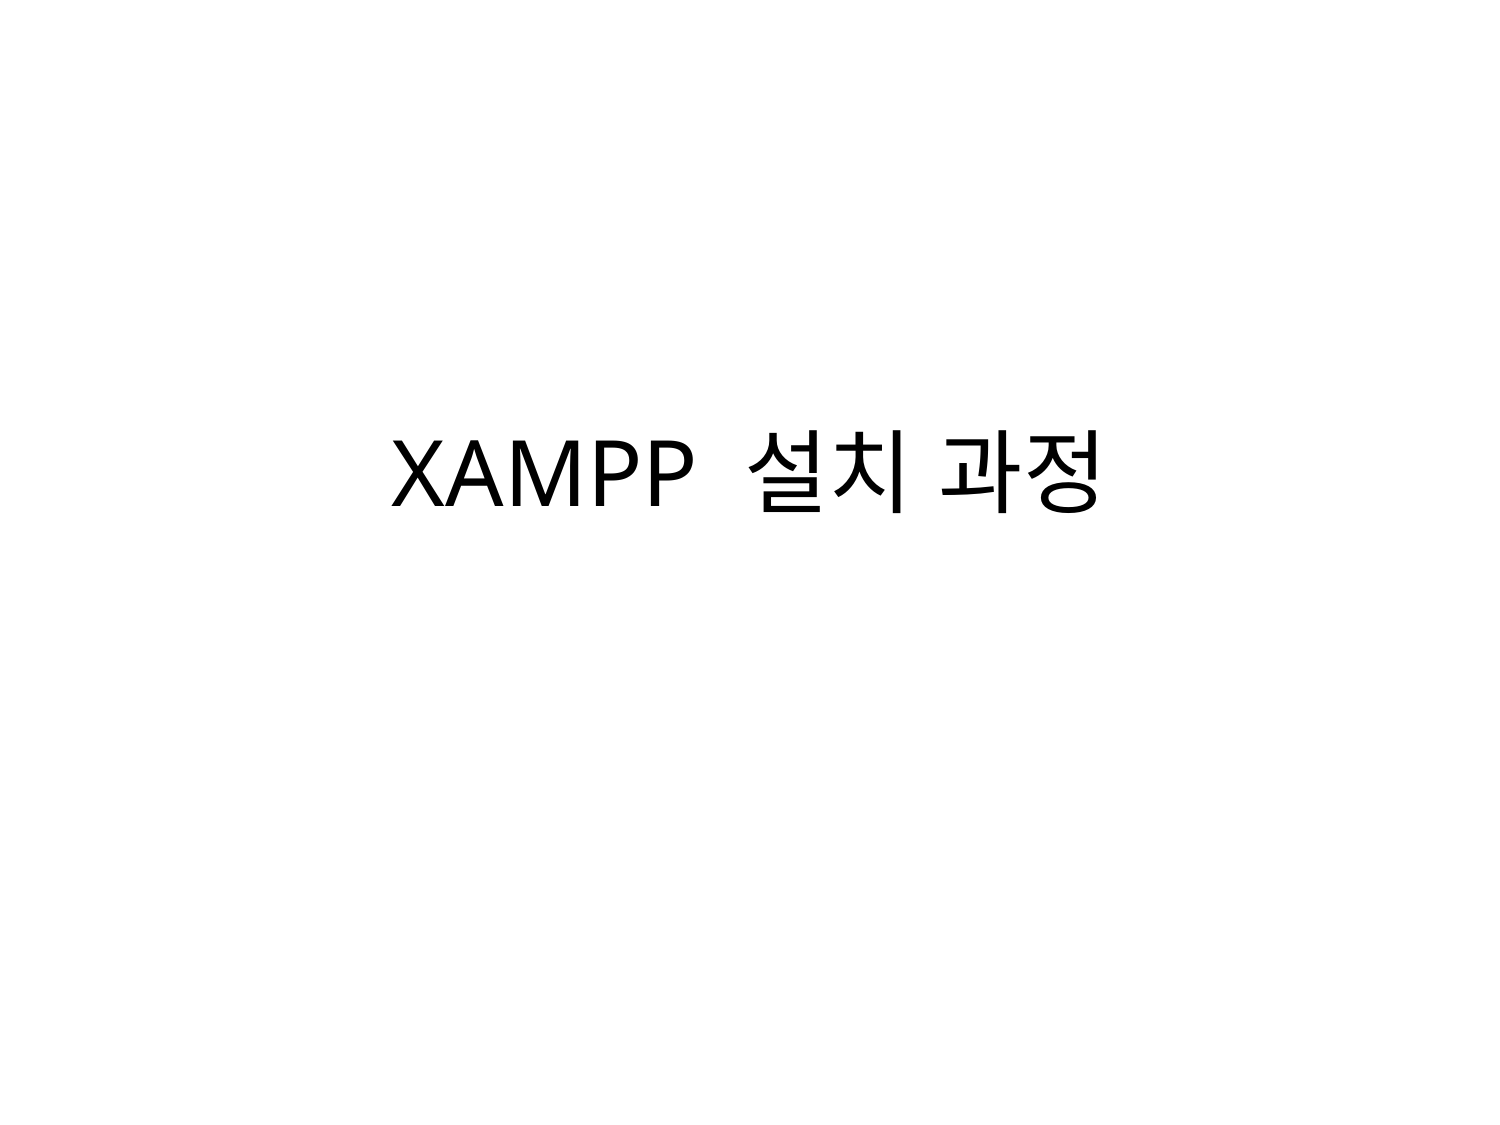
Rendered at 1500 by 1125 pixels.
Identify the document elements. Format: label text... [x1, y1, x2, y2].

title XAMPP 설치 과정 [112, 349, 1388, 591]
